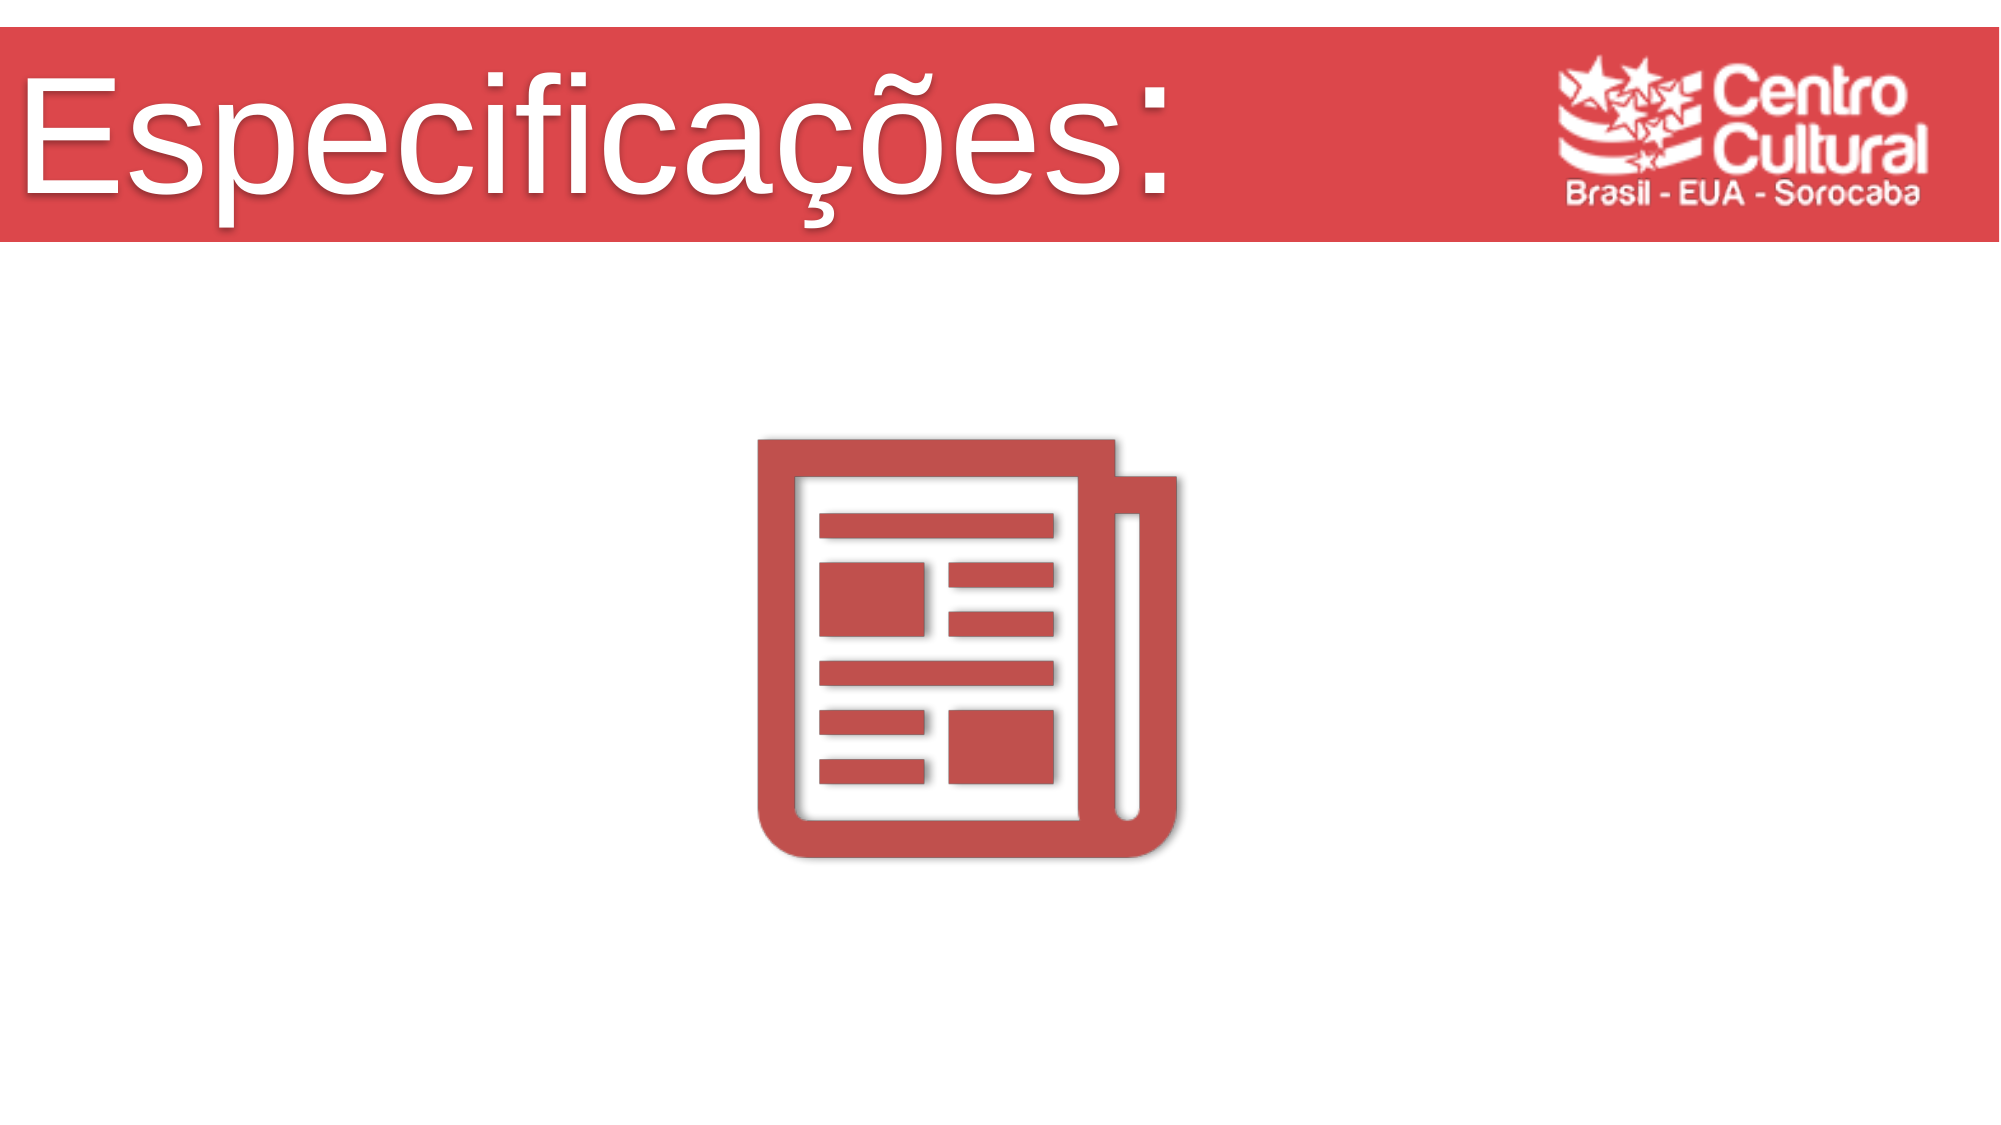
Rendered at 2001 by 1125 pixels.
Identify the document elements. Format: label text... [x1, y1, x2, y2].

picture [724, 408, 1208, 871]
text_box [1477, 54, 2000, 216]
text_box [0, 25, 2000, 244]
title Especificações: [0, 13, 1254, 214]
